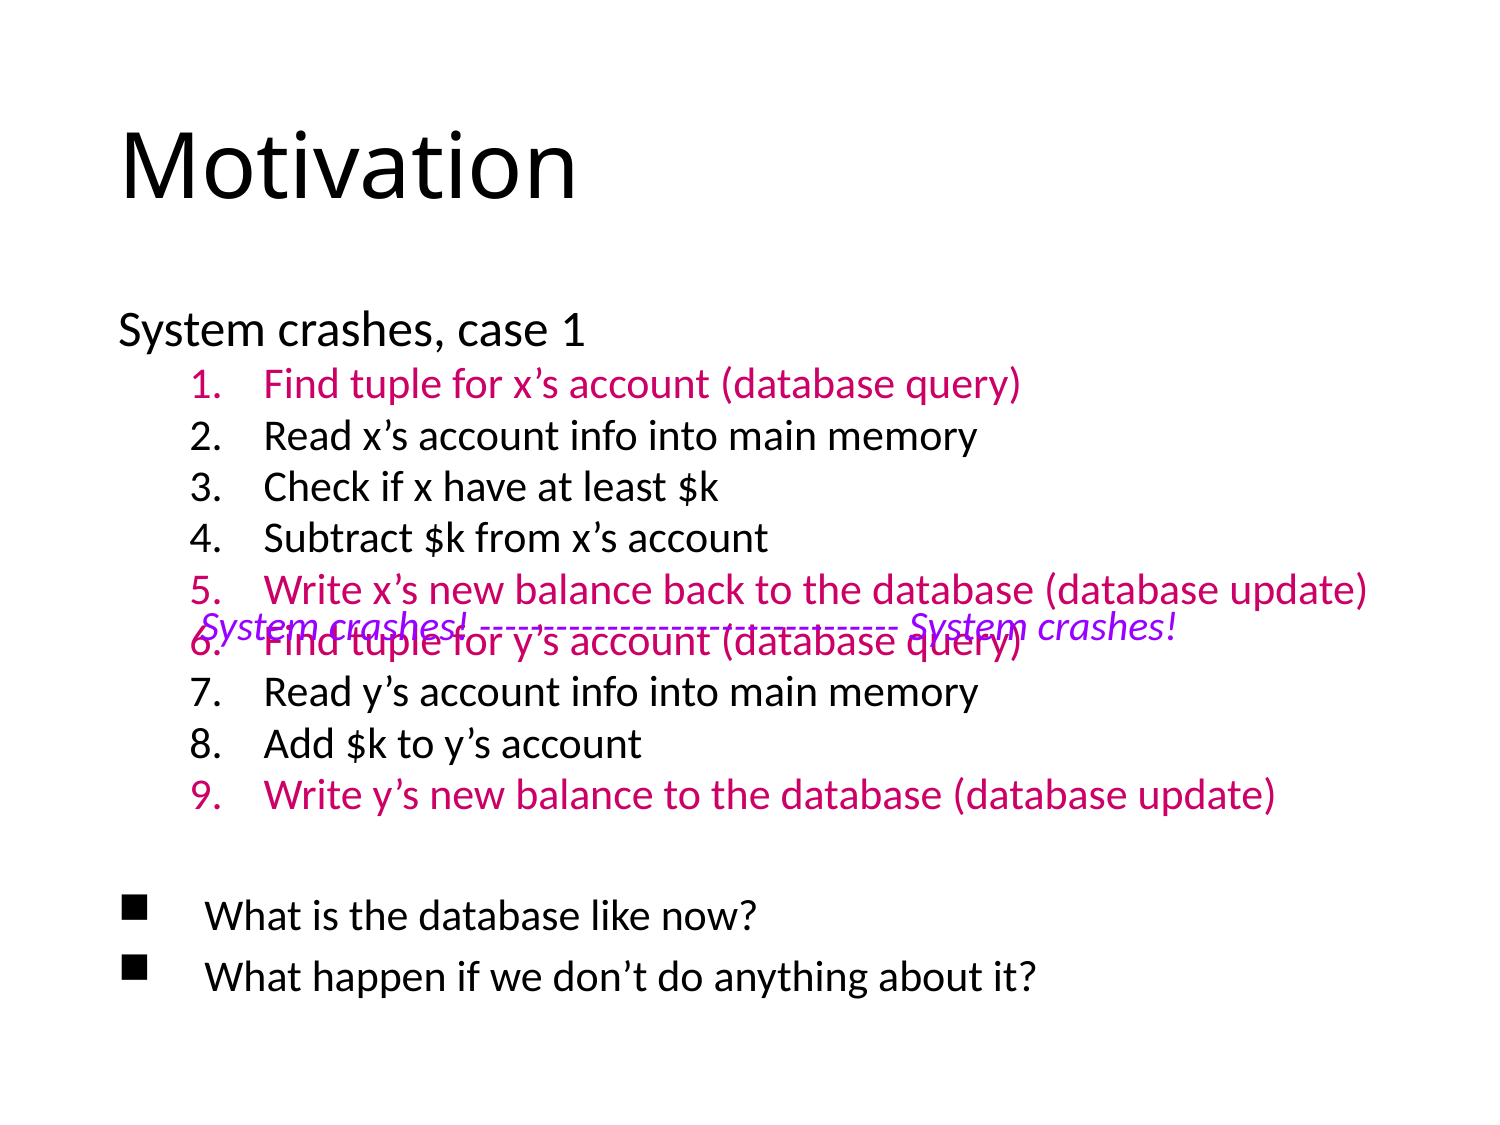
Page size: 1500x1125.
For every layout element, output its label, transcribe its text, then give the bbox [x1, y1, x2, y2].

title Motivation [103, 59, 1397, 278]
list System crashes, case 1 Find tuple for x’s account (database query) Read x’s account info into main memory Check if x have at least $k Subtract $k from x’s account Write x’s new balance back to the database (database update) Find tuple for y’s account (database query) Read y’s account info into main memory Add $k to y’s account Write y’s new balance to the database (database update) What is the database like now? What happen if we don’t do anything about it? [103, 299, 1397, 1014]
text_box System crashes! --------------------------------- System crashes! [185, 591, 1194, 656]
